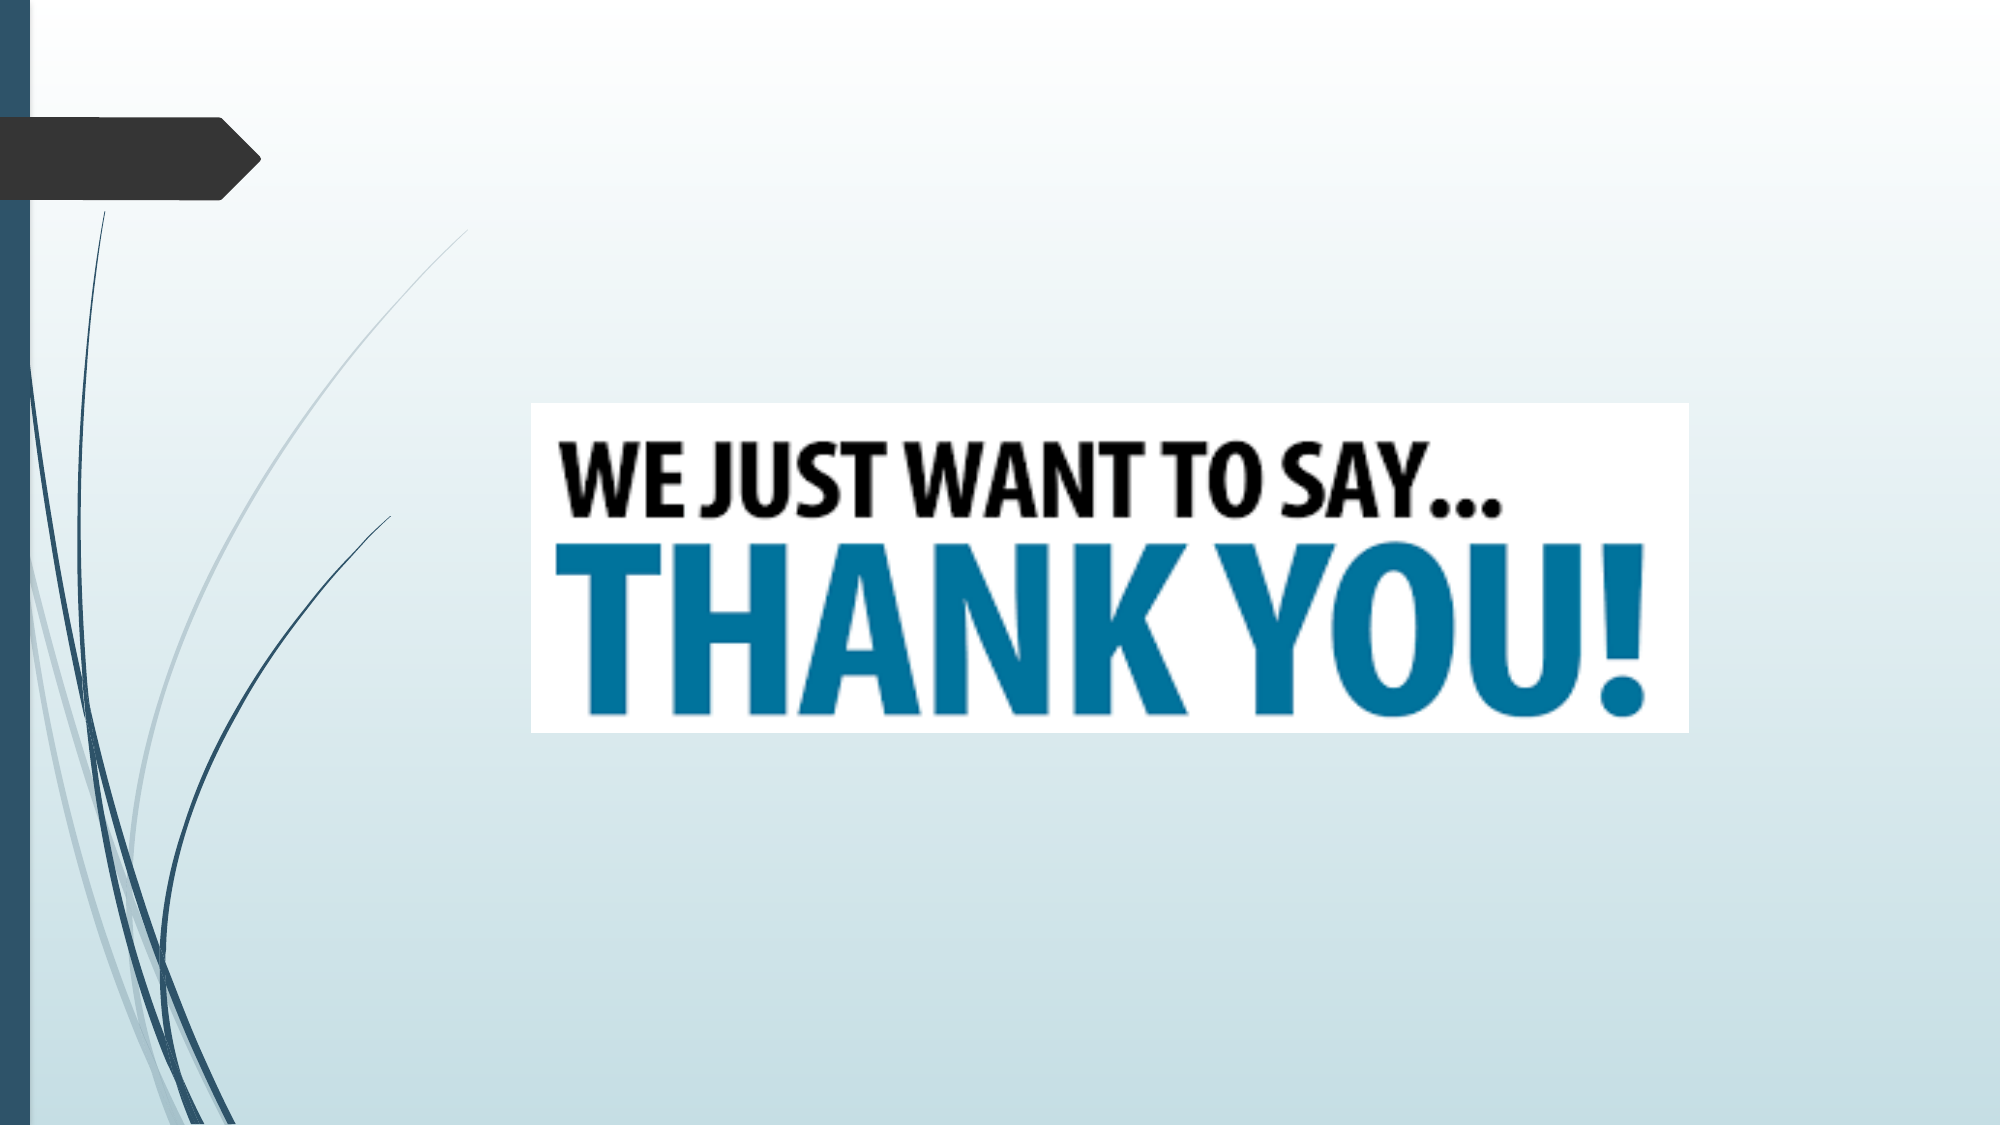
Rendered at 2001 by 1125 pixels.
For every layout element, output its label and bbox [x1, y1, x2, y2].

picture [531, 403, 1690, 734]
